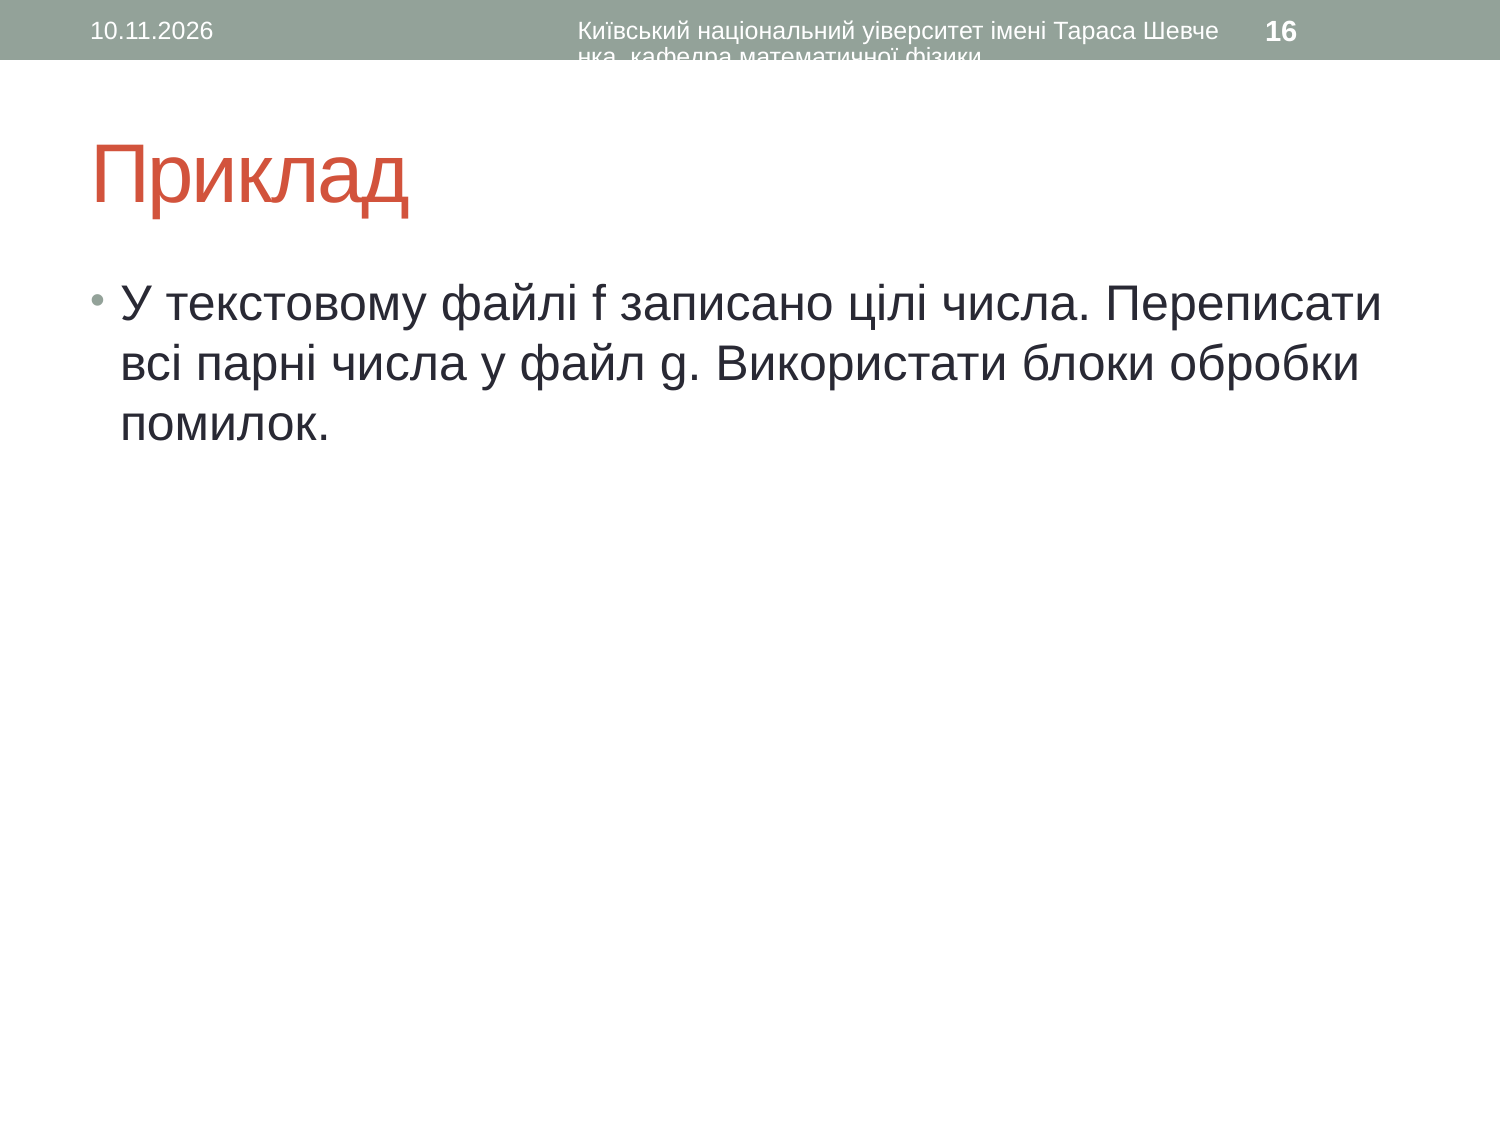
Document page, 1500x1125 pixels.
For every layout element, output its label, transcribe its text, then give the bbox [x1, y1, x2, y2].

list У текстовому файлі f записано цілі числа. Переписати всі парні числа у файл g. Використати блоки обробки помилок. [75, 262, 1425, 1063]
slide_number 16 [1250, 3, 1425, 57]
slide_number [75, 3, 550, 57]
title Приклад [75, 87, 1425, 250]
footer Київський національний уіверситет імені Тараса Шевченка, кафедра математичної фізики [562, 3, 1238, 57]
